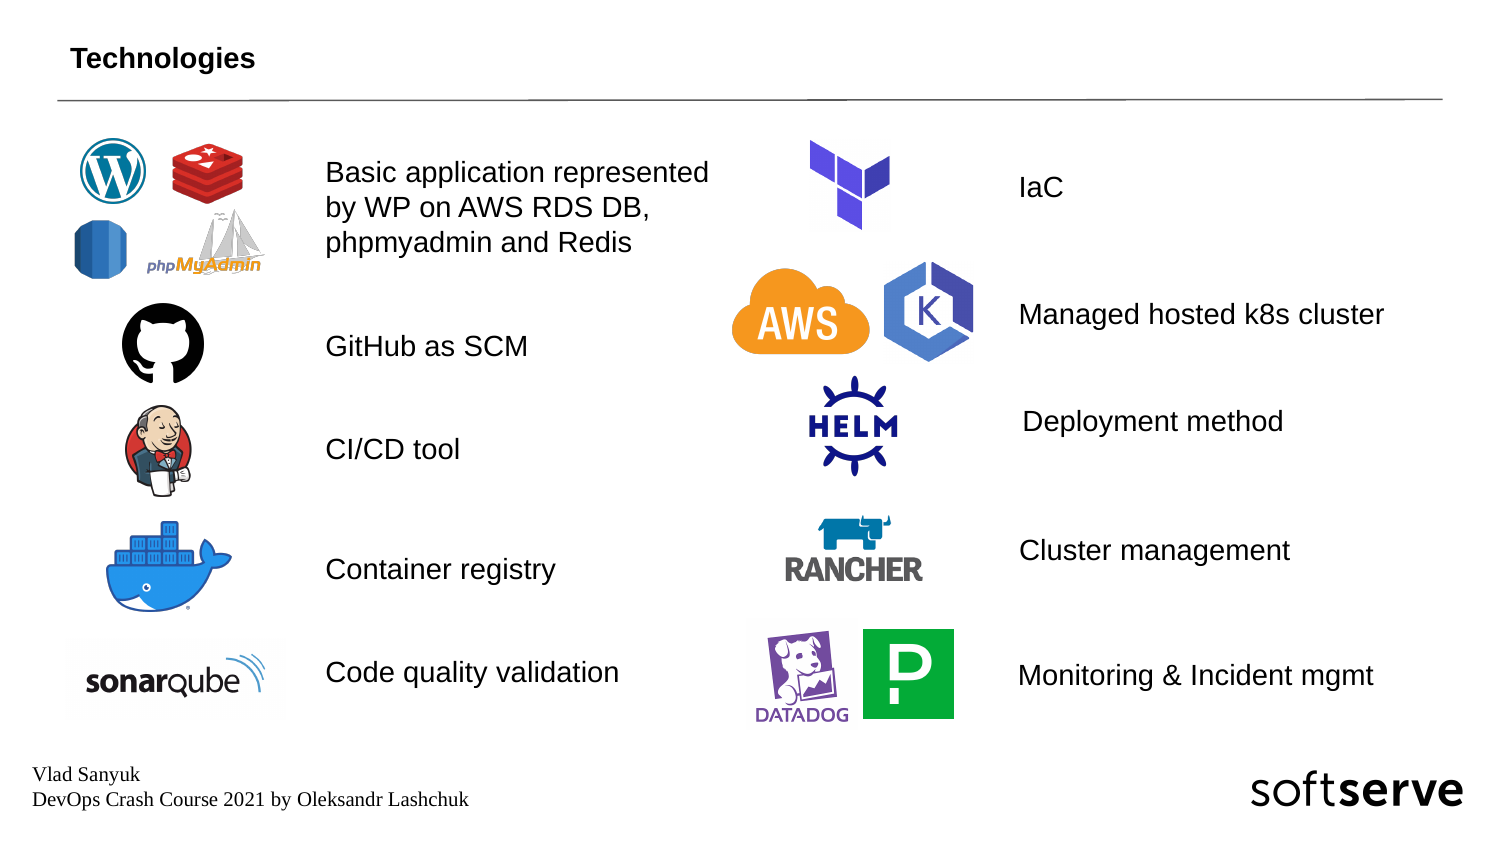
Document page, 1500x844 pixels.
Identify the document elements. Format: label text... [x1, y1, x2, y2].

text_box Container registry [310, 535, 750, 601]
text_box GitHub as SCM [310, 312, 750, 377]
text_box Vlad Sanyuk DevOps Crash Course 2021 by Oleksandr Lashchuk [17, 745, 1111, 826]
picture [761, 501, 946, 594]
text_box Technologies [55, 24, 1441, 90]
picture [863, 628, 954, 719]
text_box Deployment method [1007, 386, 1448, 452]
picture [883, 261, 974, 364]
picture [802, 375, 905, 478]
text_box Code quality validation [310, 638, 741, 704]
picture [116, 174, 147, 205]
picture [59, 208, 142, 291]
text_box IaC [1003, 152, 1444, 218]
picture [111, 405, 204, 498]
picture [746, 618, 858, 730]
picture [79, 137, 110, 168]
text_box Basic application represented by WP on AWS RDS DB, phpmyadmin and Redis [310, 138, 750, 273]
picture [116, 137, 147, 168]
text_box Cluster management [1004, 516, 1444, 582]
text_box Monitoring & Incident mgmt [1002, 641, 1443, 706]
picture [106, 521, 232, 612]
text_box Managed hosted k8s cluster [1003, 279, 1444, 345]
picture [726, 267, 873, 359]
text_box CI/CD tool [310, 415, 750, 481]
picture [146, 137, 266, 276]
picture [1224, 752, 1490, 834]
picture [809, 139, 891, 232]
picture [83, 141, 143, 201]
picture [122, 302, 204, 384]
picture [64, 638, 287, 720]
picture [79, 174, 110, 205]
